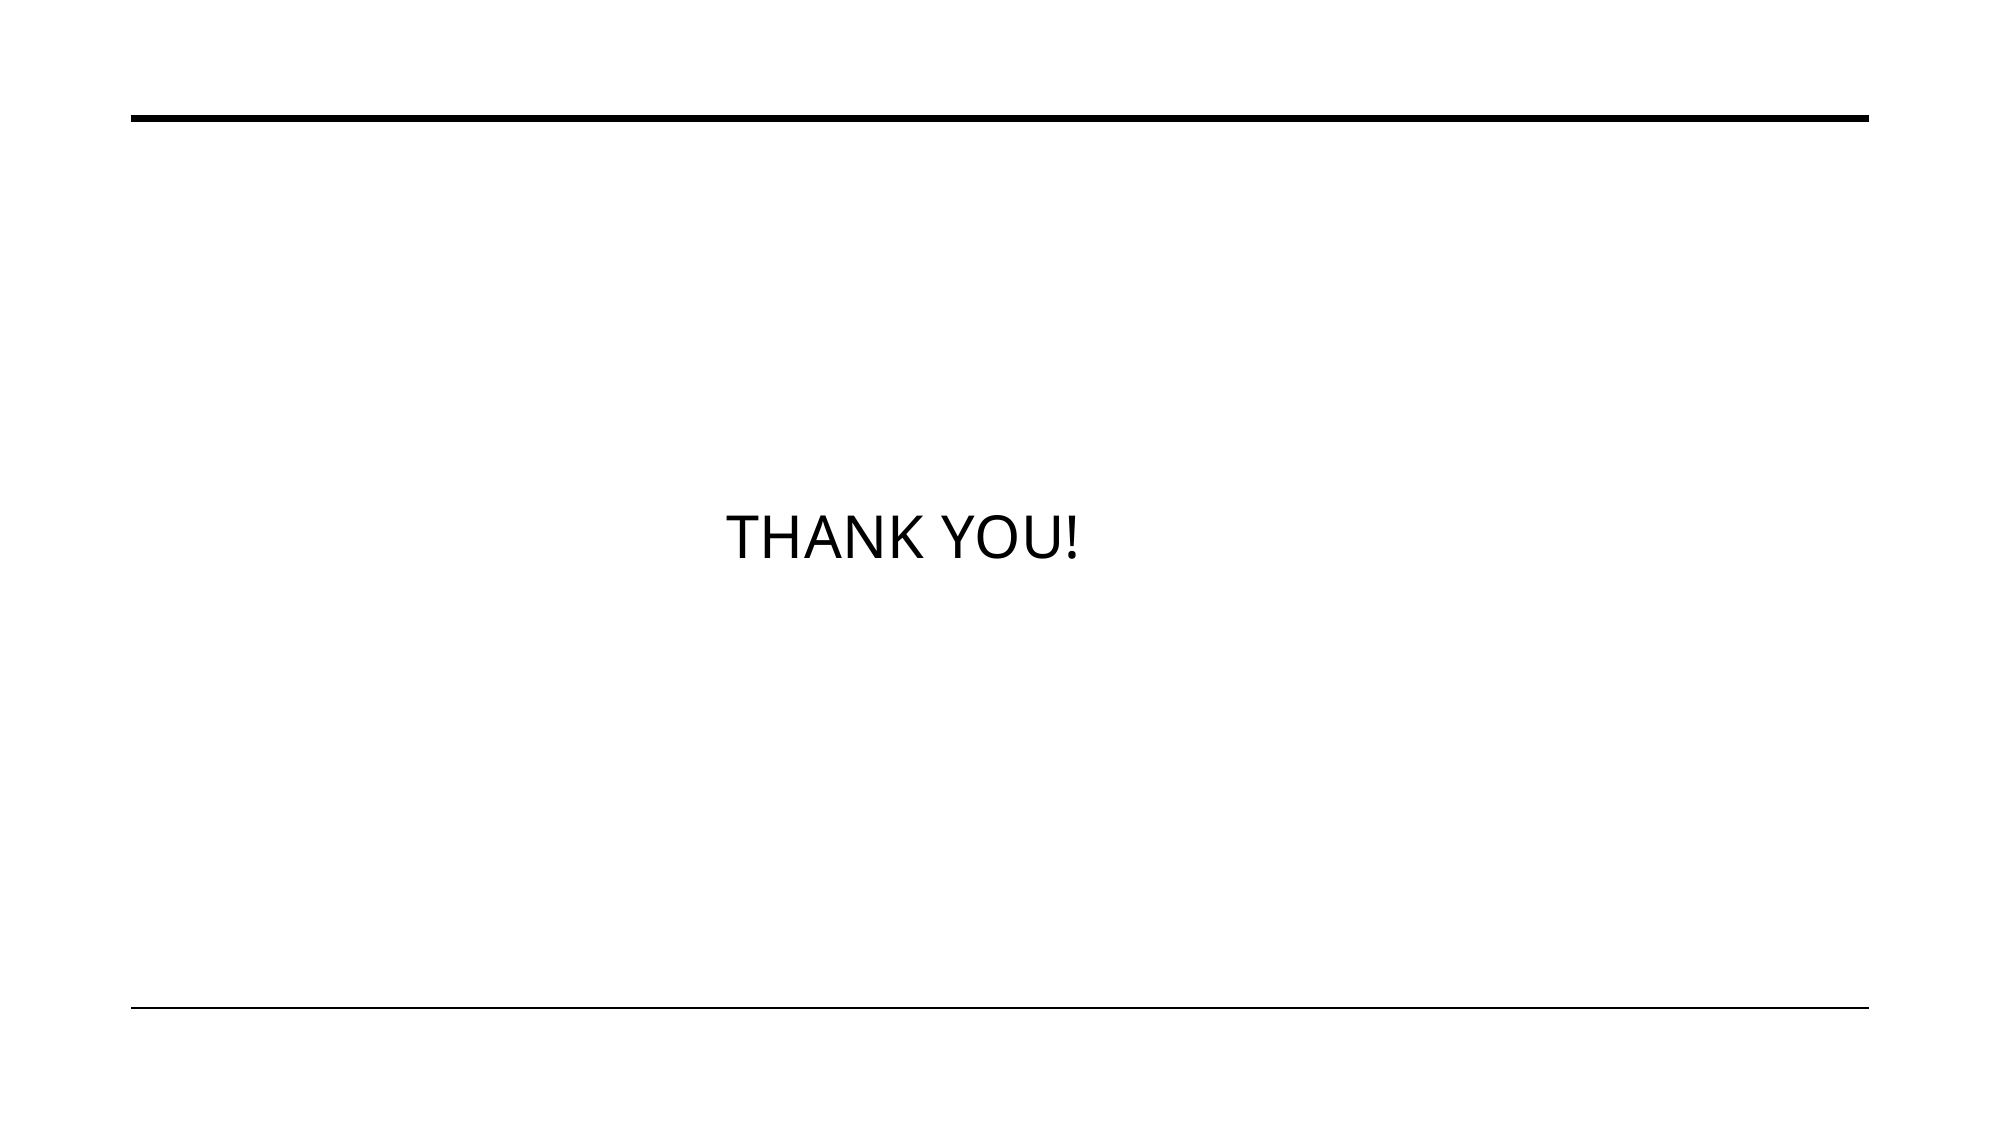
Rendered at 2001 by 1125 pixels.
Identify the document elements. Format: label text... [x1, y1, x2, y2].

title Thank You! [711, 491, 2000, 578]
